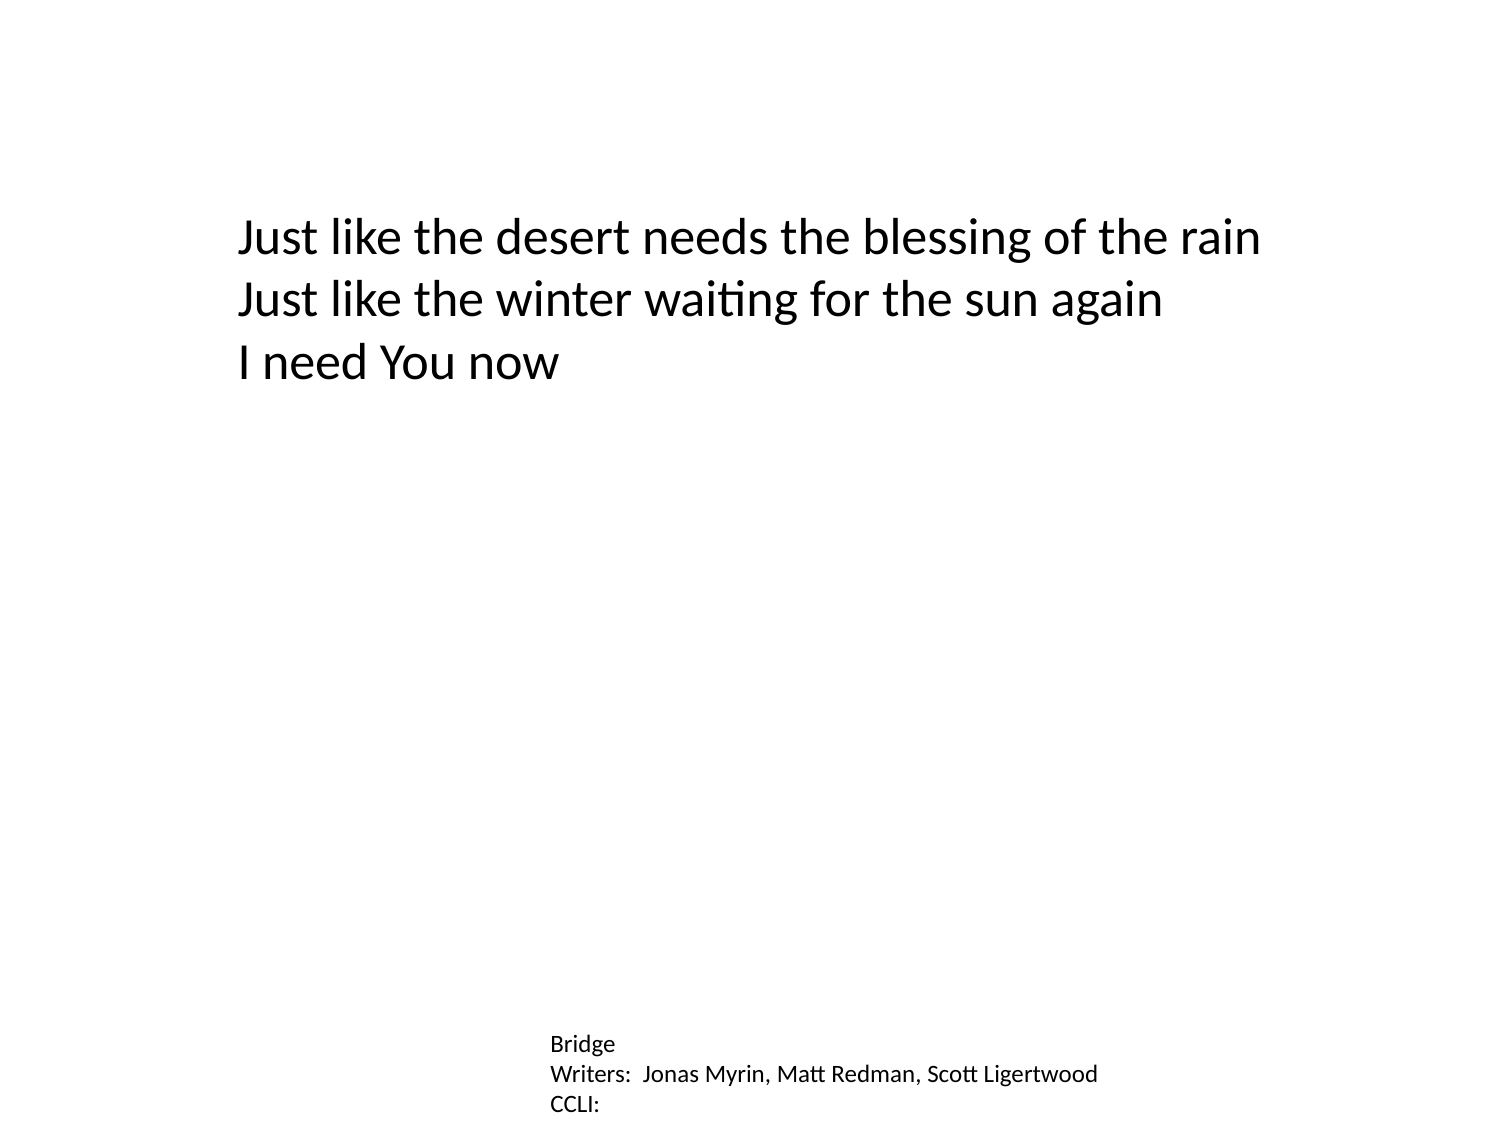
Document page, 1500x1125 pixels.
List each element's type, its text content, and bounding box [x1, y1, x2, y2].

text_box Bridge Writers: Jonas Myrin, Matt Redman, Scott Ligertwood CCLI: [535, 975, 1115, 1125]
text_box Just like the desert needs the blessing of the rain Just like the winter waiting for the sun again I need You now [222, 149, 1278, 460]
